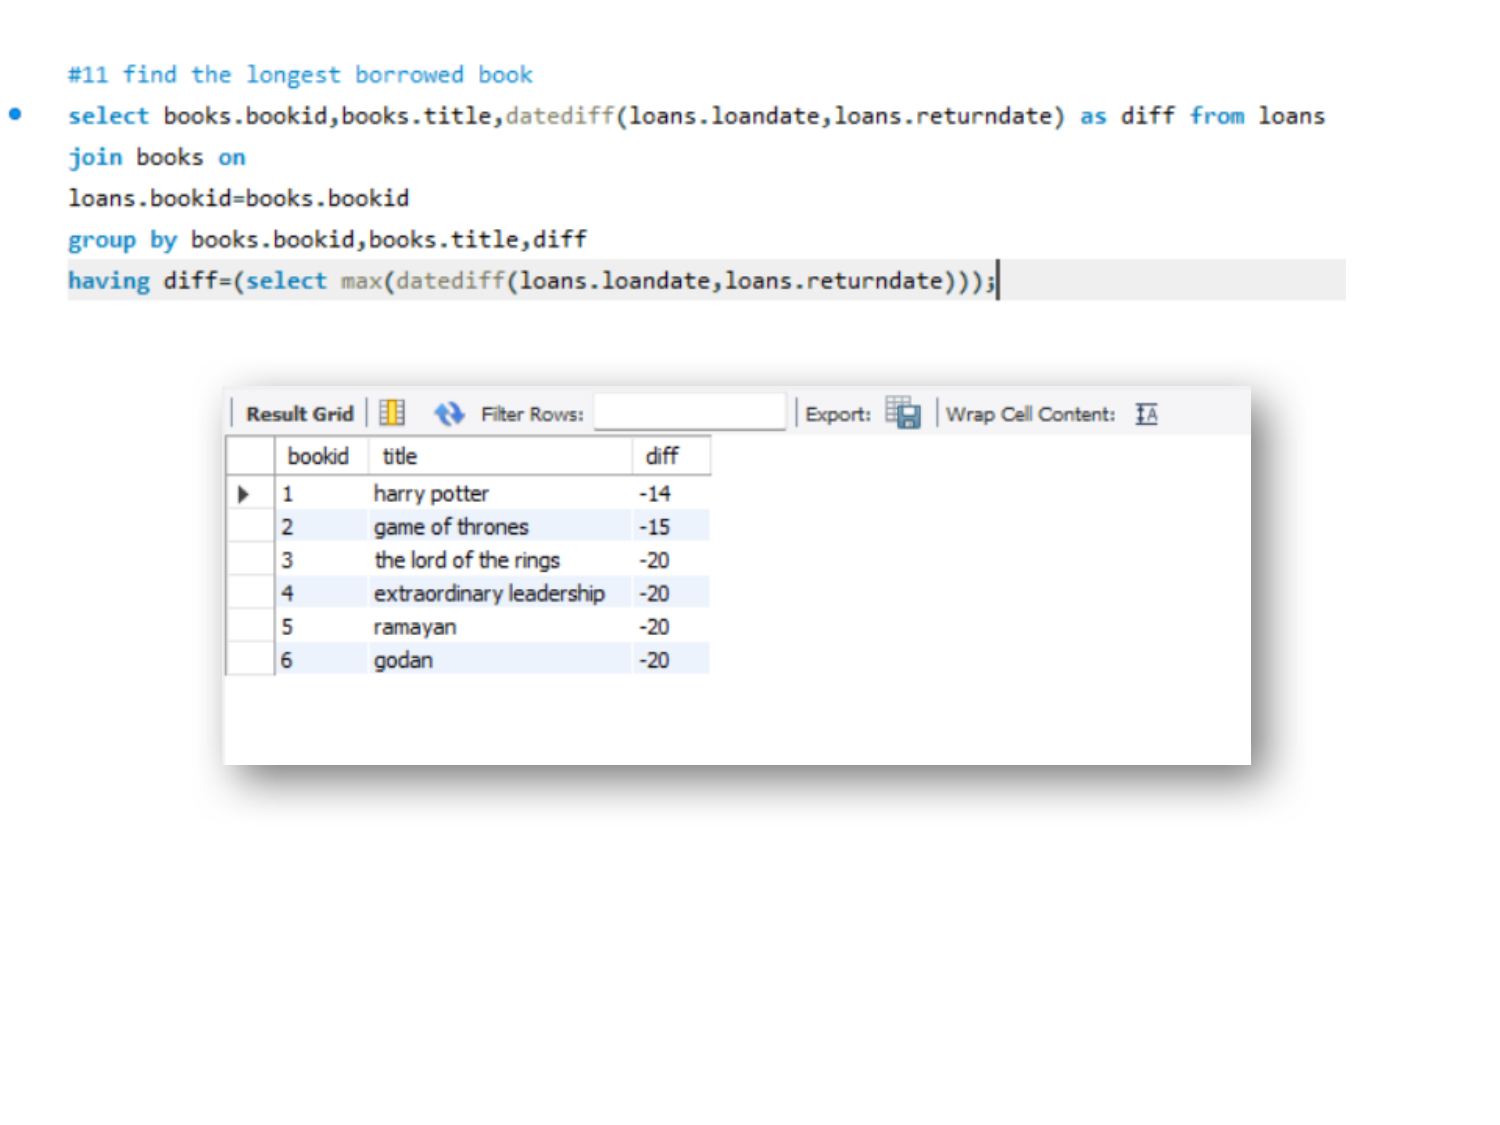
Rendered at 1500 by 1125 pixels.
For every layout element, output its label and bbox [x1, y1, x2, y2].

picture [222, 386, 1252, 766]
picture [0, 46, 1346, 341]
